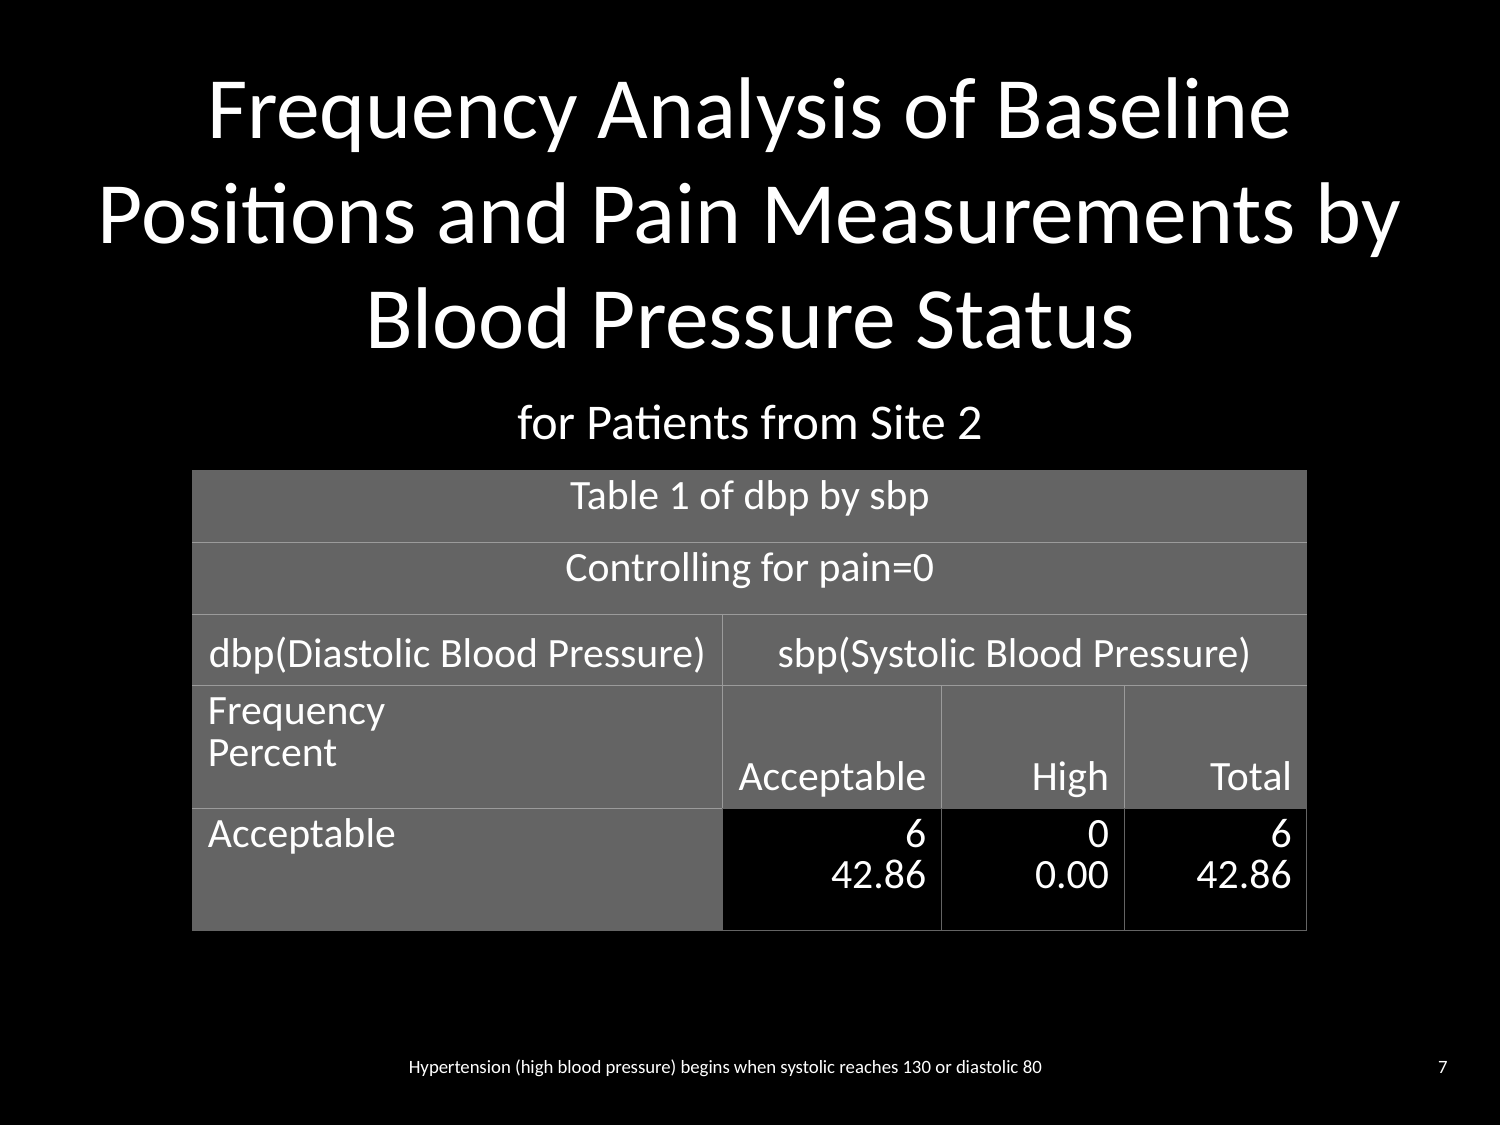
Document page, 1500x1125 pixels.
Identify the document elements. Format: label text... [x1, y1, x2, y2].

table_cell Acceptable [193, 809, 722, 930]
table_cell sbp(Systolic Blood Pressure) [723, 615, 1306, 685]
table_cell dbp(Diastolic Blood Pressure) [193, 615, 722, 685]
table_cell Acceptable [723, 686, 941, 808]
table_cell 0 0.00 [942, 809, 1124, 930]
table_cell 6 42.86 [1125, 809, 1306, 930]
table_cell 6 42.86 [723, 809, 941, 930]
title for Patients from Site 2 [37, 378, 1463, 461]
title Frequency Analysis of Baseline Positions and Pain Measurements by Blood Pressure Status [37, 37, 1463, 378]
table_cell Frequency Percent [193, 686, 722, 808]
table_header Table 1 of dbp by sbp [193, 471, 1306, 542]
table_cell Controlling for pain=0 [193, 543, 1306, 614]
slide_number 7 [1106, 1043, 1463, 1088]
footer Hypertension (high blood pressure) begins when systolic reaches 130 or diastolic 80 [393, 1043, 1106, 1088]
table_cell High [942, 686, 1124, 808]
table_cell Total [1125, 686, 1306, 808]
